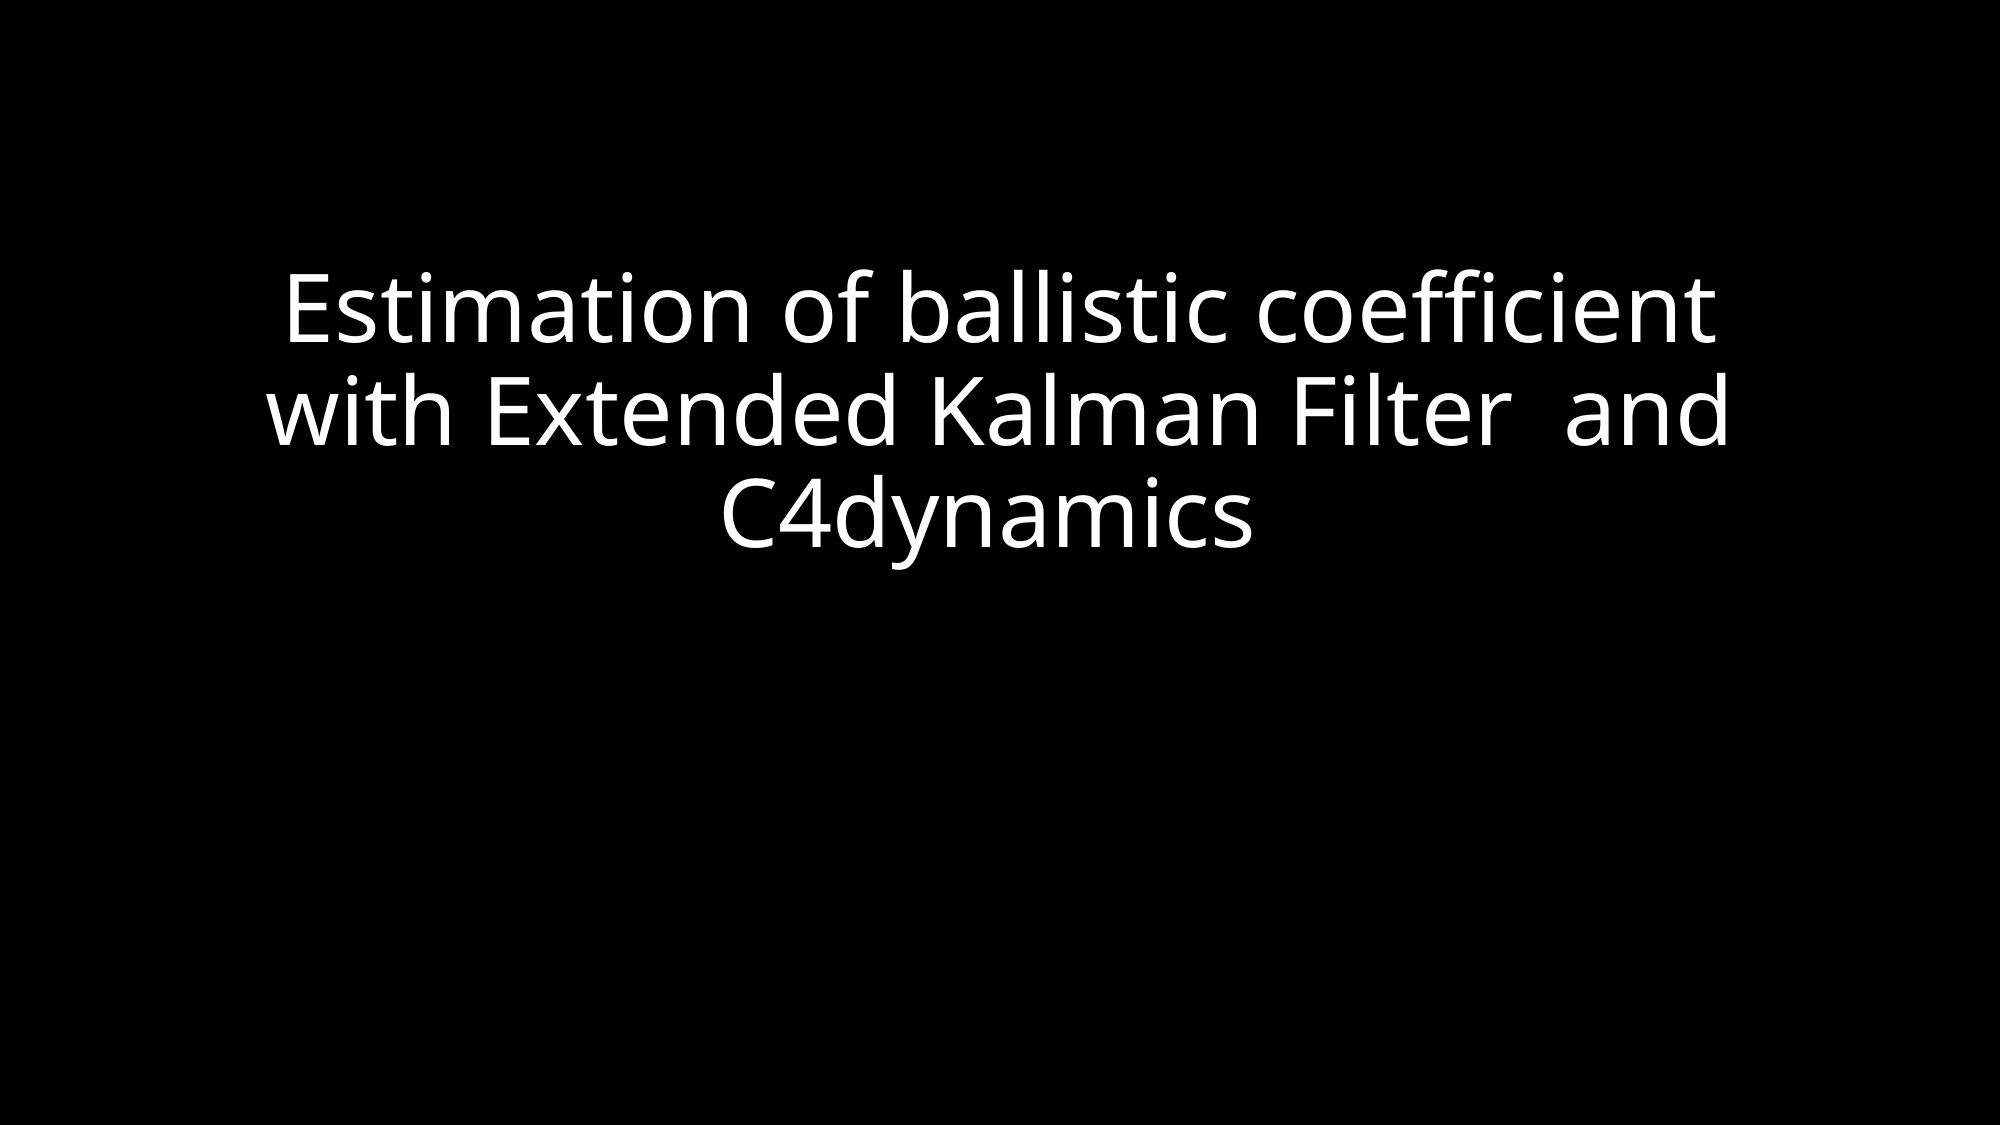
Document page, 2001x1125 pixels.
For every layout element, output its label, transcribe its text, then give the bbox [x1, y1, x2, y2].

title Estimation of ballistic coefficient with Extended Kalman Filter and C4dynamics [249, 184, 1750, 576]
